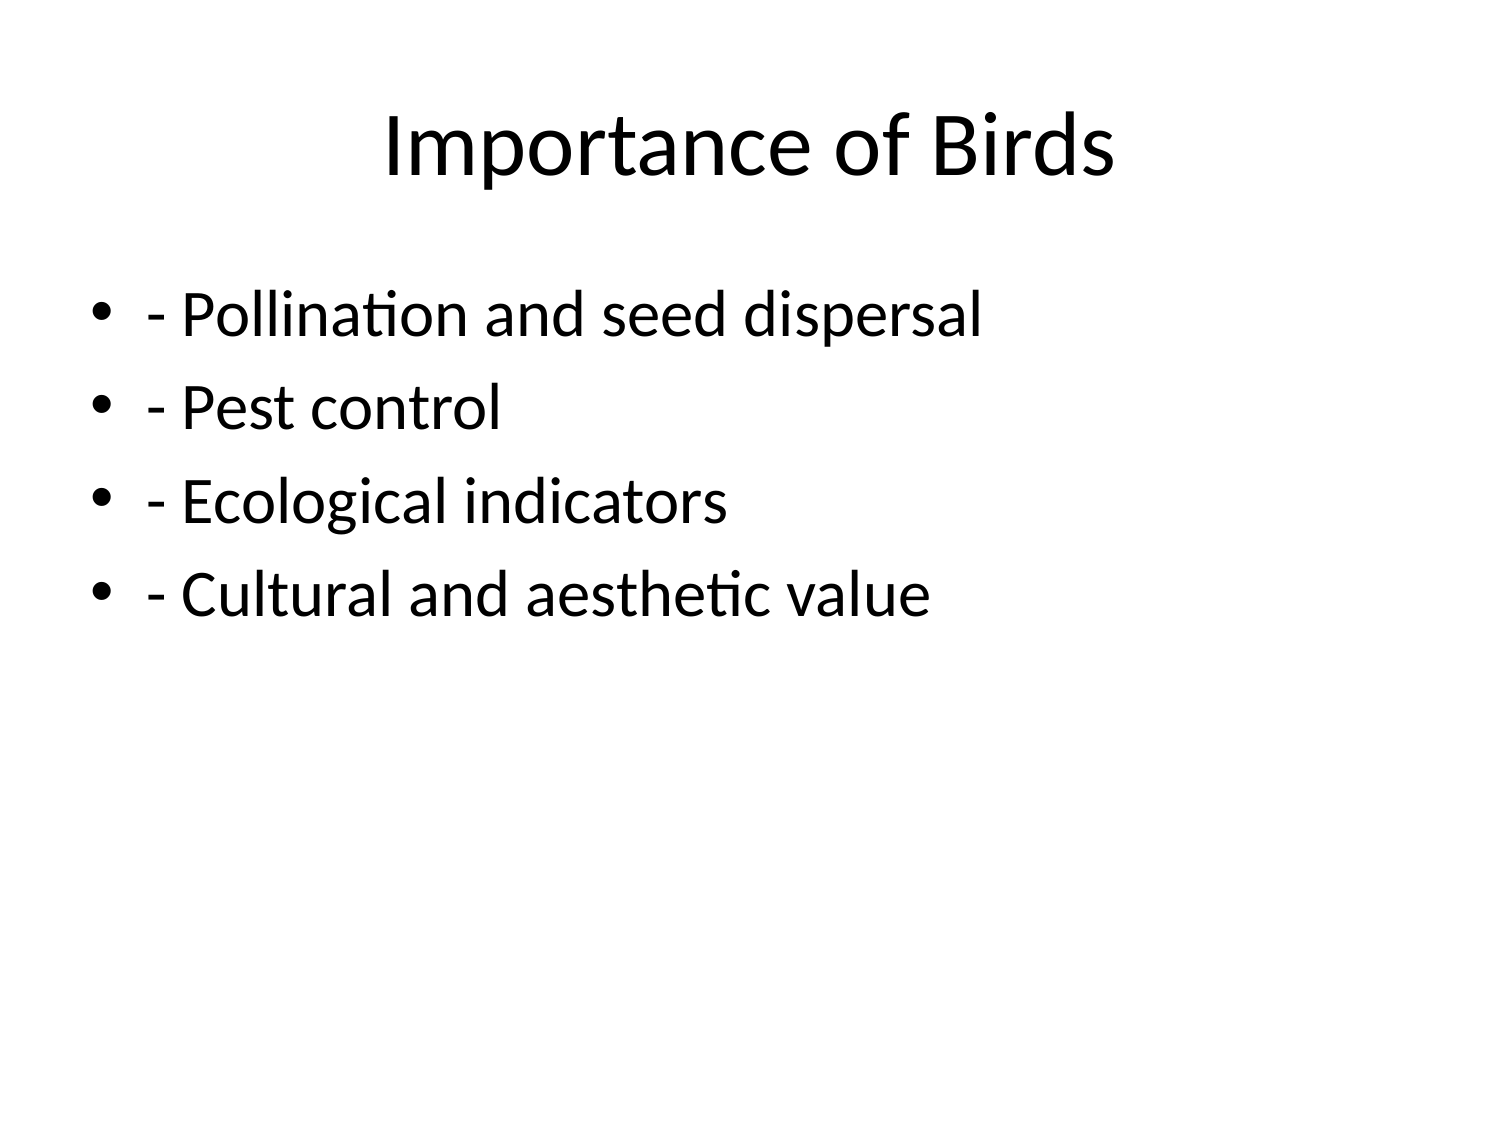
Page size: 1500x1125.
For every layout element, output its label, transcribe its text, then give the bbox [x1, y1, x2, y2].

list - Pollination and seed dispersal - Pest control - Ecological indicators - Cultural and aesthetic value [75, 262, 1425, 1005]
title Importance of Birds [75, 45, 1425, 233]
